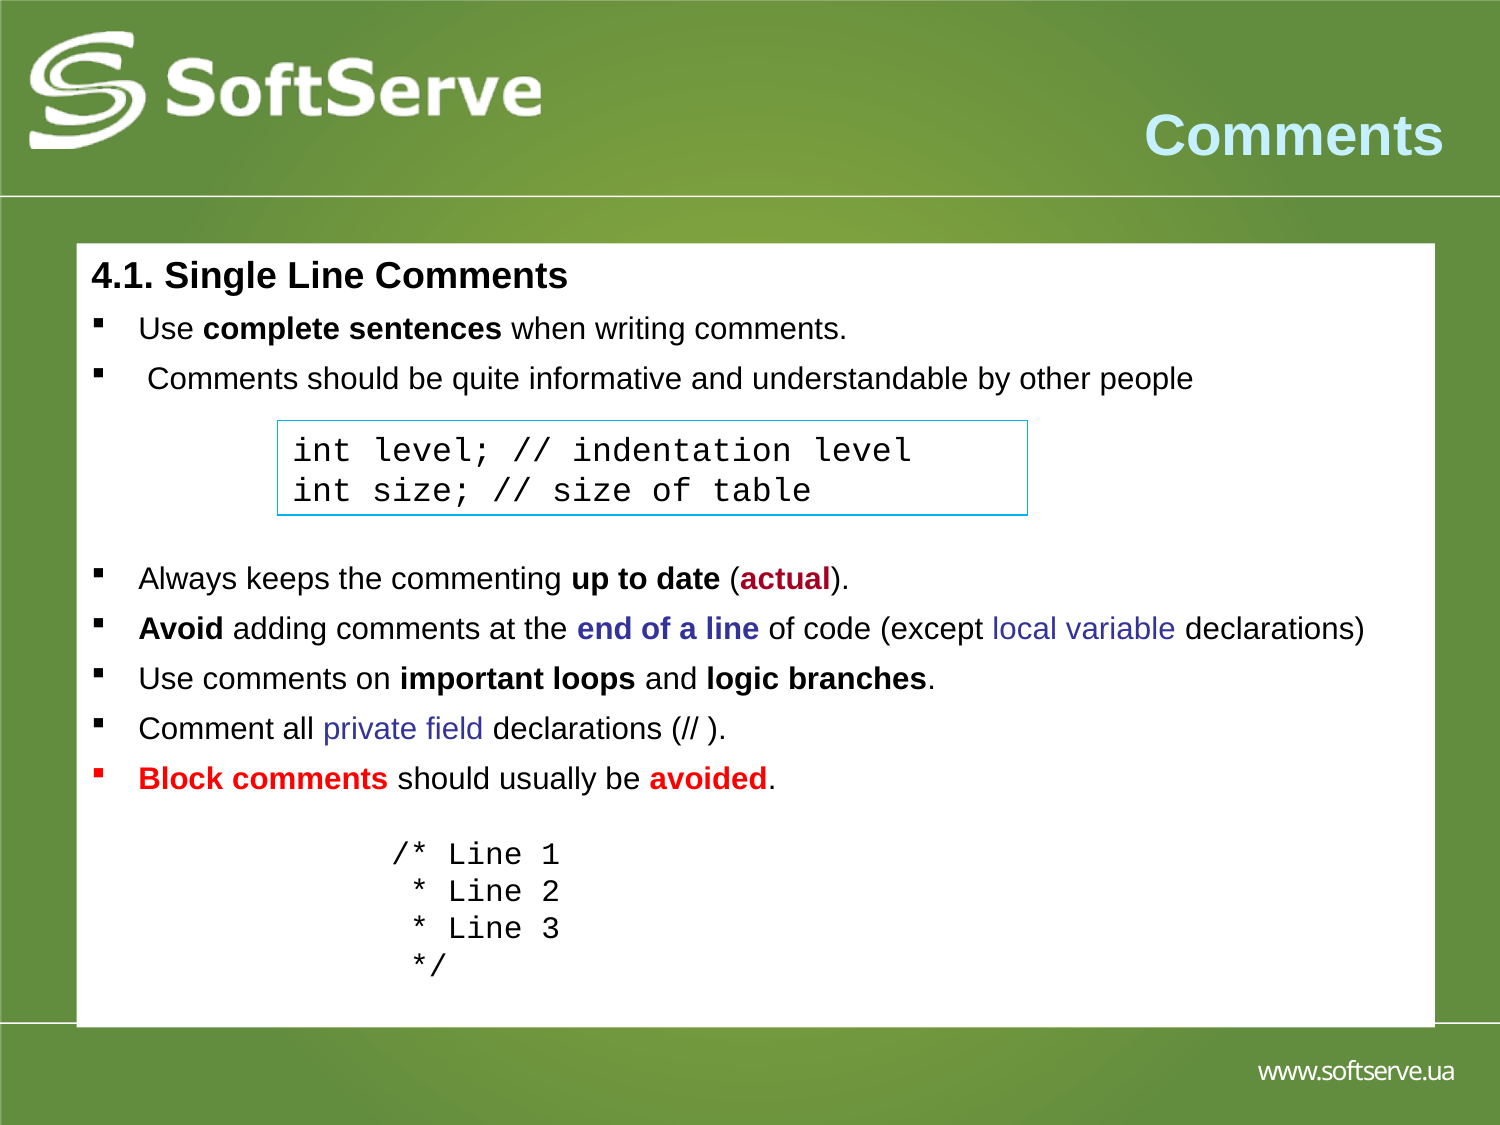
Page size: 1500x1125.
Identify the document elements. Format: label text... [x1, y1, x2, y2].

text_box 4.1. Single Line Comments Use complete sentences when writing comments. Comments should be quite informative and understandable by other people Always keeps the commenting up to date (actual). Avoid adding comments at the end of a line of code (except local variable declarations) Use comments on important loops and logic branches. Comment all private field declarations (// ). Block comments should usually be avoided. /* Line 1 * Line 2 * Line 3 */ [76, 243, 1435, 1028]
picture [0, 198, 1500, 1022]
title Comments [620, 90, 1500, 183]
picture [0, 0, 1500, 195]
text_box int level; // indentation level int size; // size of table [277, 420, 1028, 516]
picture [0, 1024, 1500, 1125]
